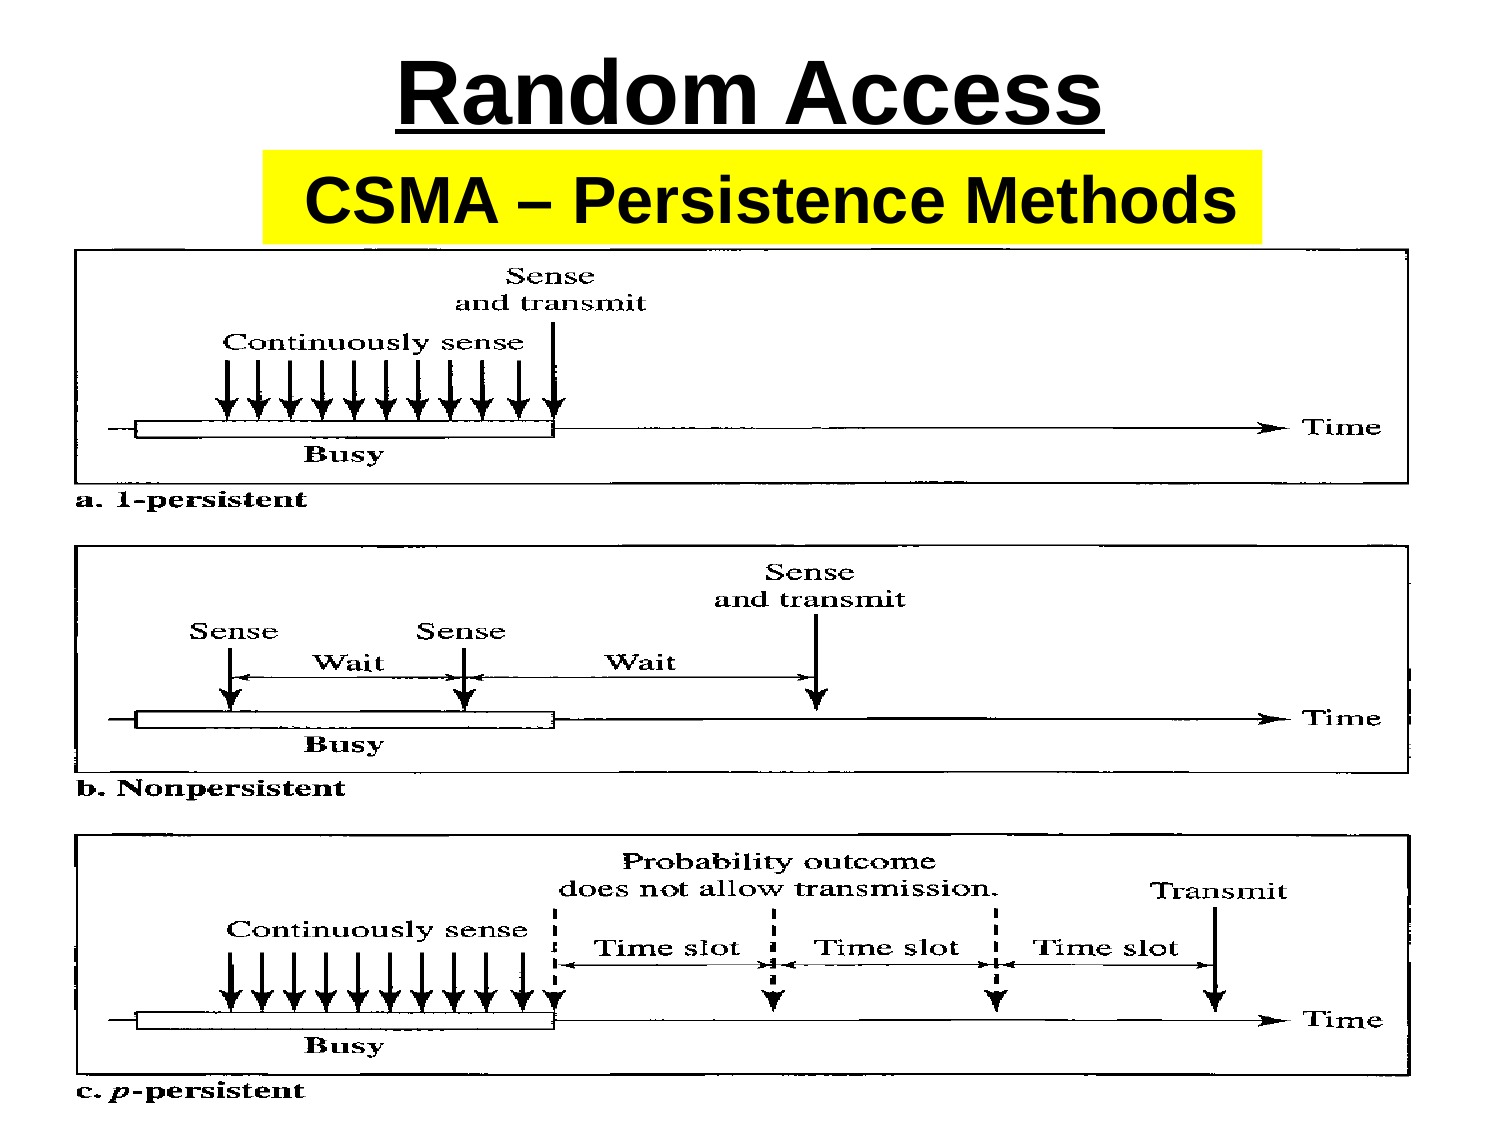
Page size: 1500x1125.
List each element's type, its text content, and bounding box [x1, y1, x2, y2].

text_box CSMA – Persistence Methods [262, 149, 1263, 223]
picture [50, 224, 1463, 1113]
text_box Random Access [112, 24, 1388, 213]
